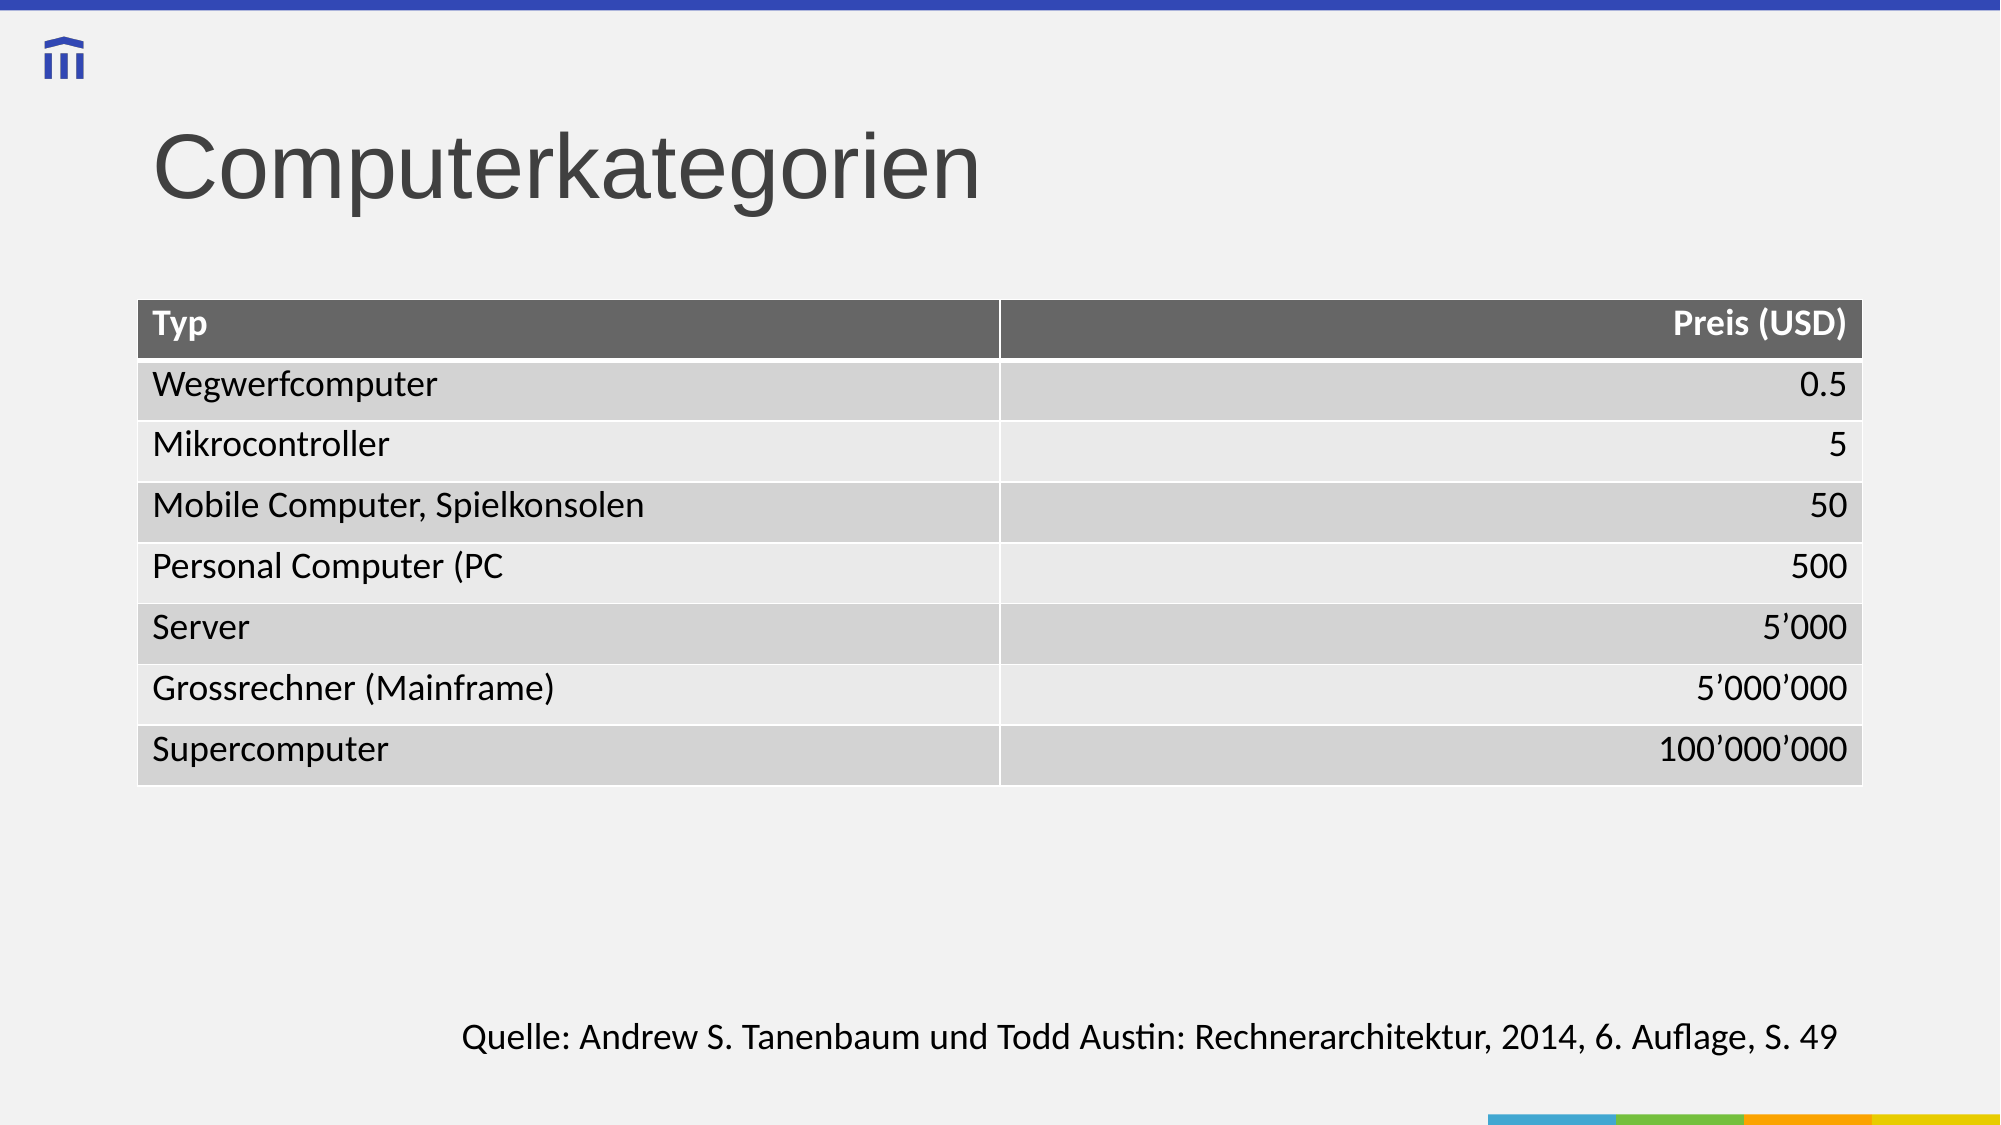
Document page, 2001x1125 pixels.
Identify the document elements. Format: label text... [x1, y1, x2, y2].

picture [42, 34, 86, 81]
table_cell Personal Computer (PC [138, 544, 999, 603]
table_cell 50 [1001, 483, 1862, 542]
table_cell Supercomputer [138, 726, 999, 785]
table_cell 5 [1001, 422, 1862, 481]
table_cell 5’000 [1001, 604, 1862, 664]
table_cell Server [138, 604, 999, 664]
table_cell 100’000’000 [1001, 726, 1862, 785]
table_cell 500 [1001, 544, 1862, 603]
table_cell 5’000’000 [1001, 665, 1862, 724]
table_cell Wegwerfcomputer [138, 363, 999, 420]
table_cell Mobile Computer, Spielkonsolen [138, 483, 999, 542]
table_cell 0.5 [1001, 363, 1862, 420]
table_cell Grossrechner (Mainframe) [138, 665, 999, 724]
table_header Typ [138, 300, 999, 358]
text_box Quelle: Andrew S. Tanenbaum und Todd Austin: Rechnerarchitektur, 2014, 6. Auflage, S. 49 [446, 1004, 1855, 1065]
table_cell Mikrocontroller [138, 422, 999, 481]
table_header Preis (USD) [1001, 300, 1862, 358]
title Computerkategorien [137, 59, 1863, 278]
